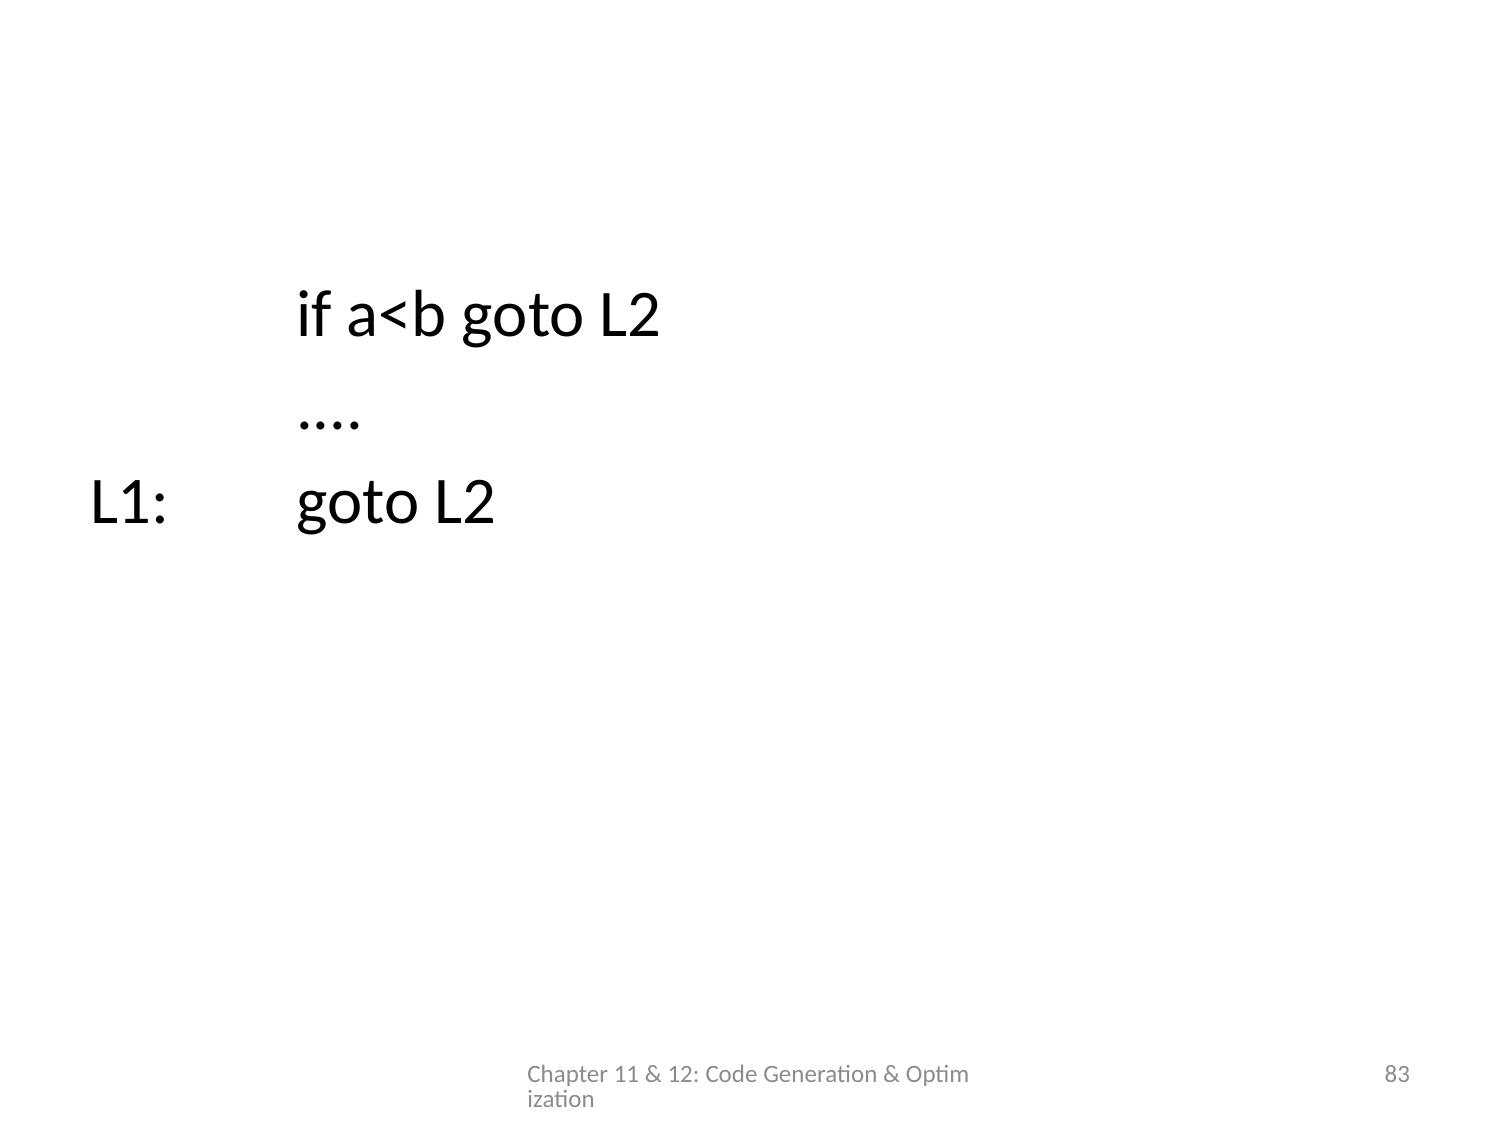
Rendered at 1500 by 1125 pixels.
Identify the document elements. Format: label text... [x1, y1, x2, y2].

slide_number 83 [1074, 1042, 1425, 1103]
footer Chapter 11 & 12: Code Generation & Optimization [512, 1042, 988, 1103]
list if a<b goto L2 .... L1: goto L2 [75, 262, 1425, 1005]
